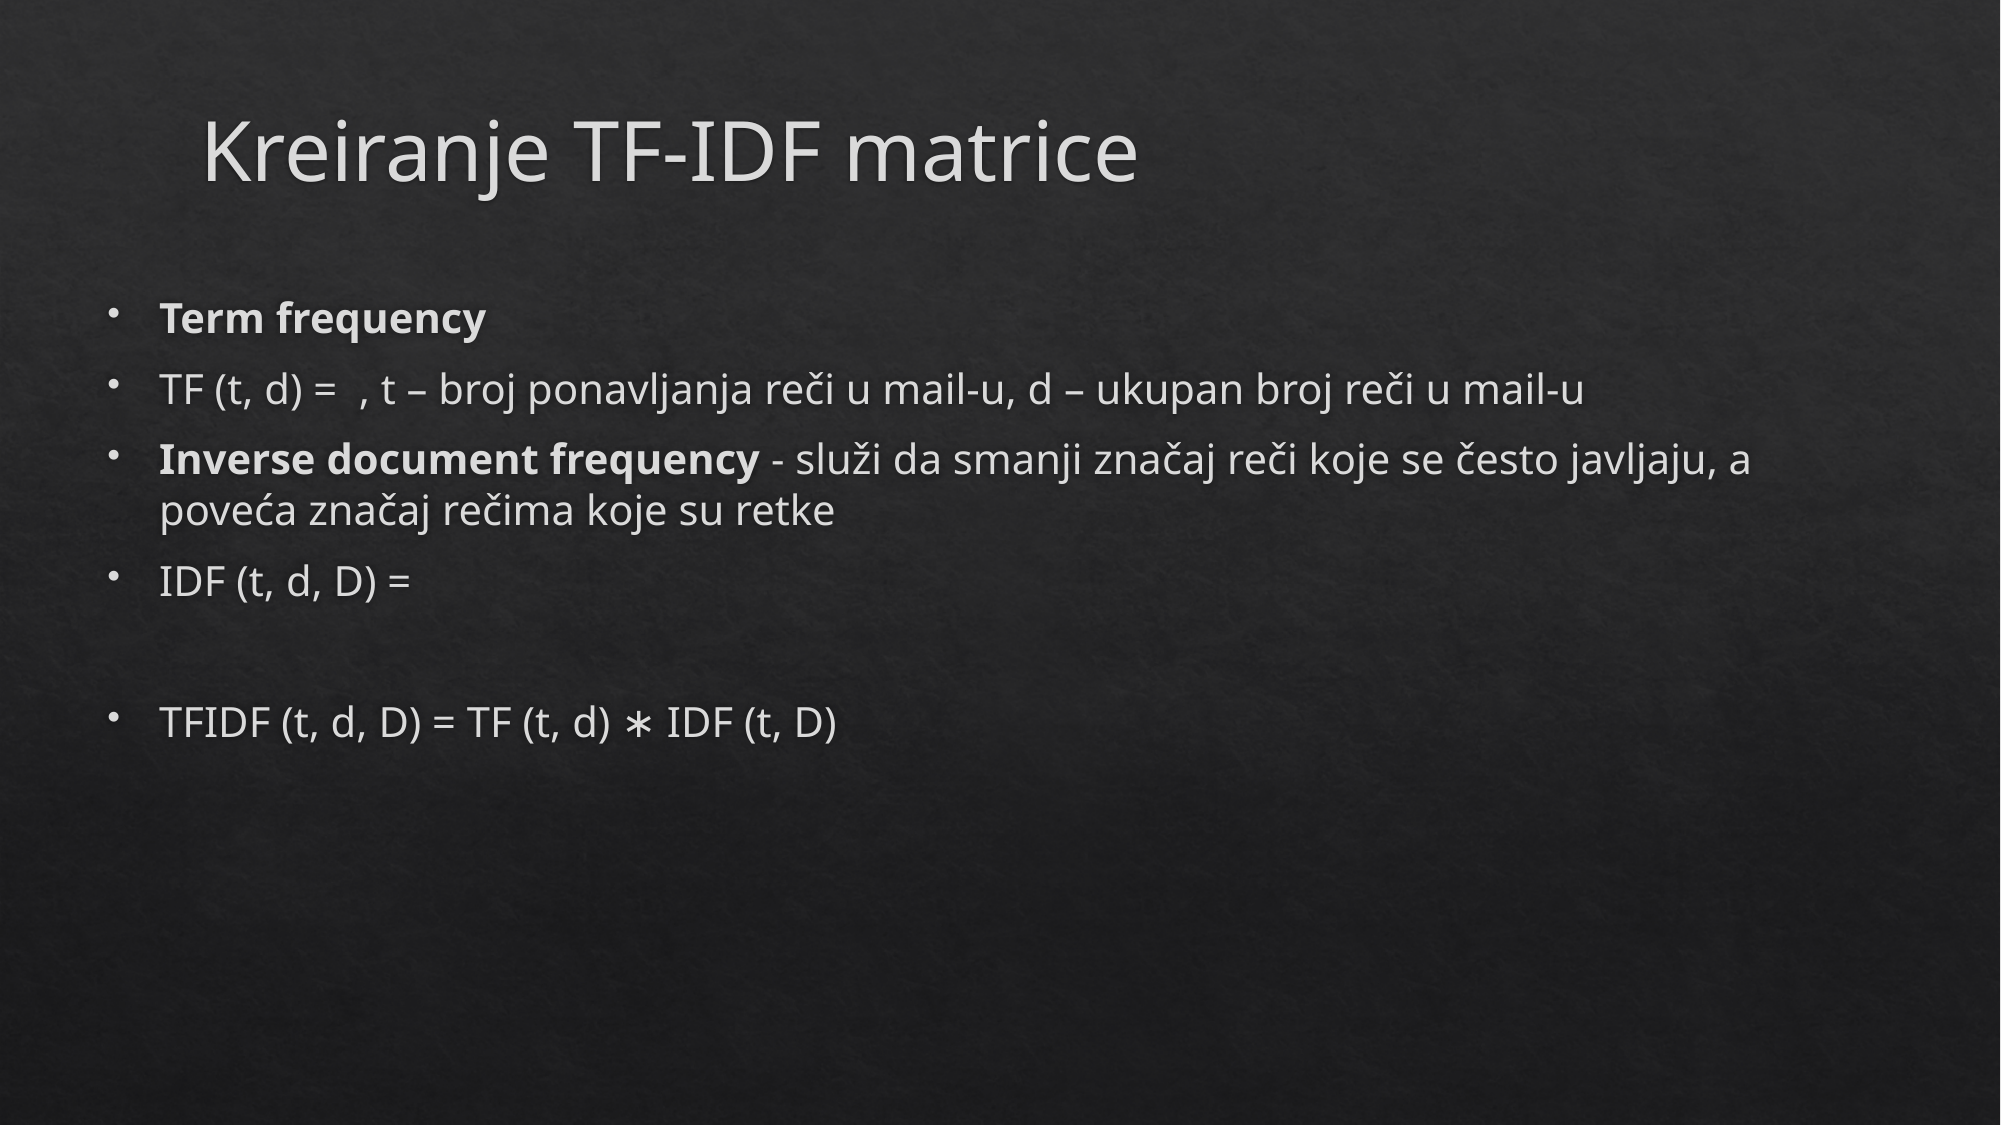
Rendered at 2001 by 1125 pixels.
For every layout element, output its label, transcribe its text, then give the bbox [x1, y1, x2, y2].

title Kreiranje TF-IDF matrice [102, 85, 1240, 212]
